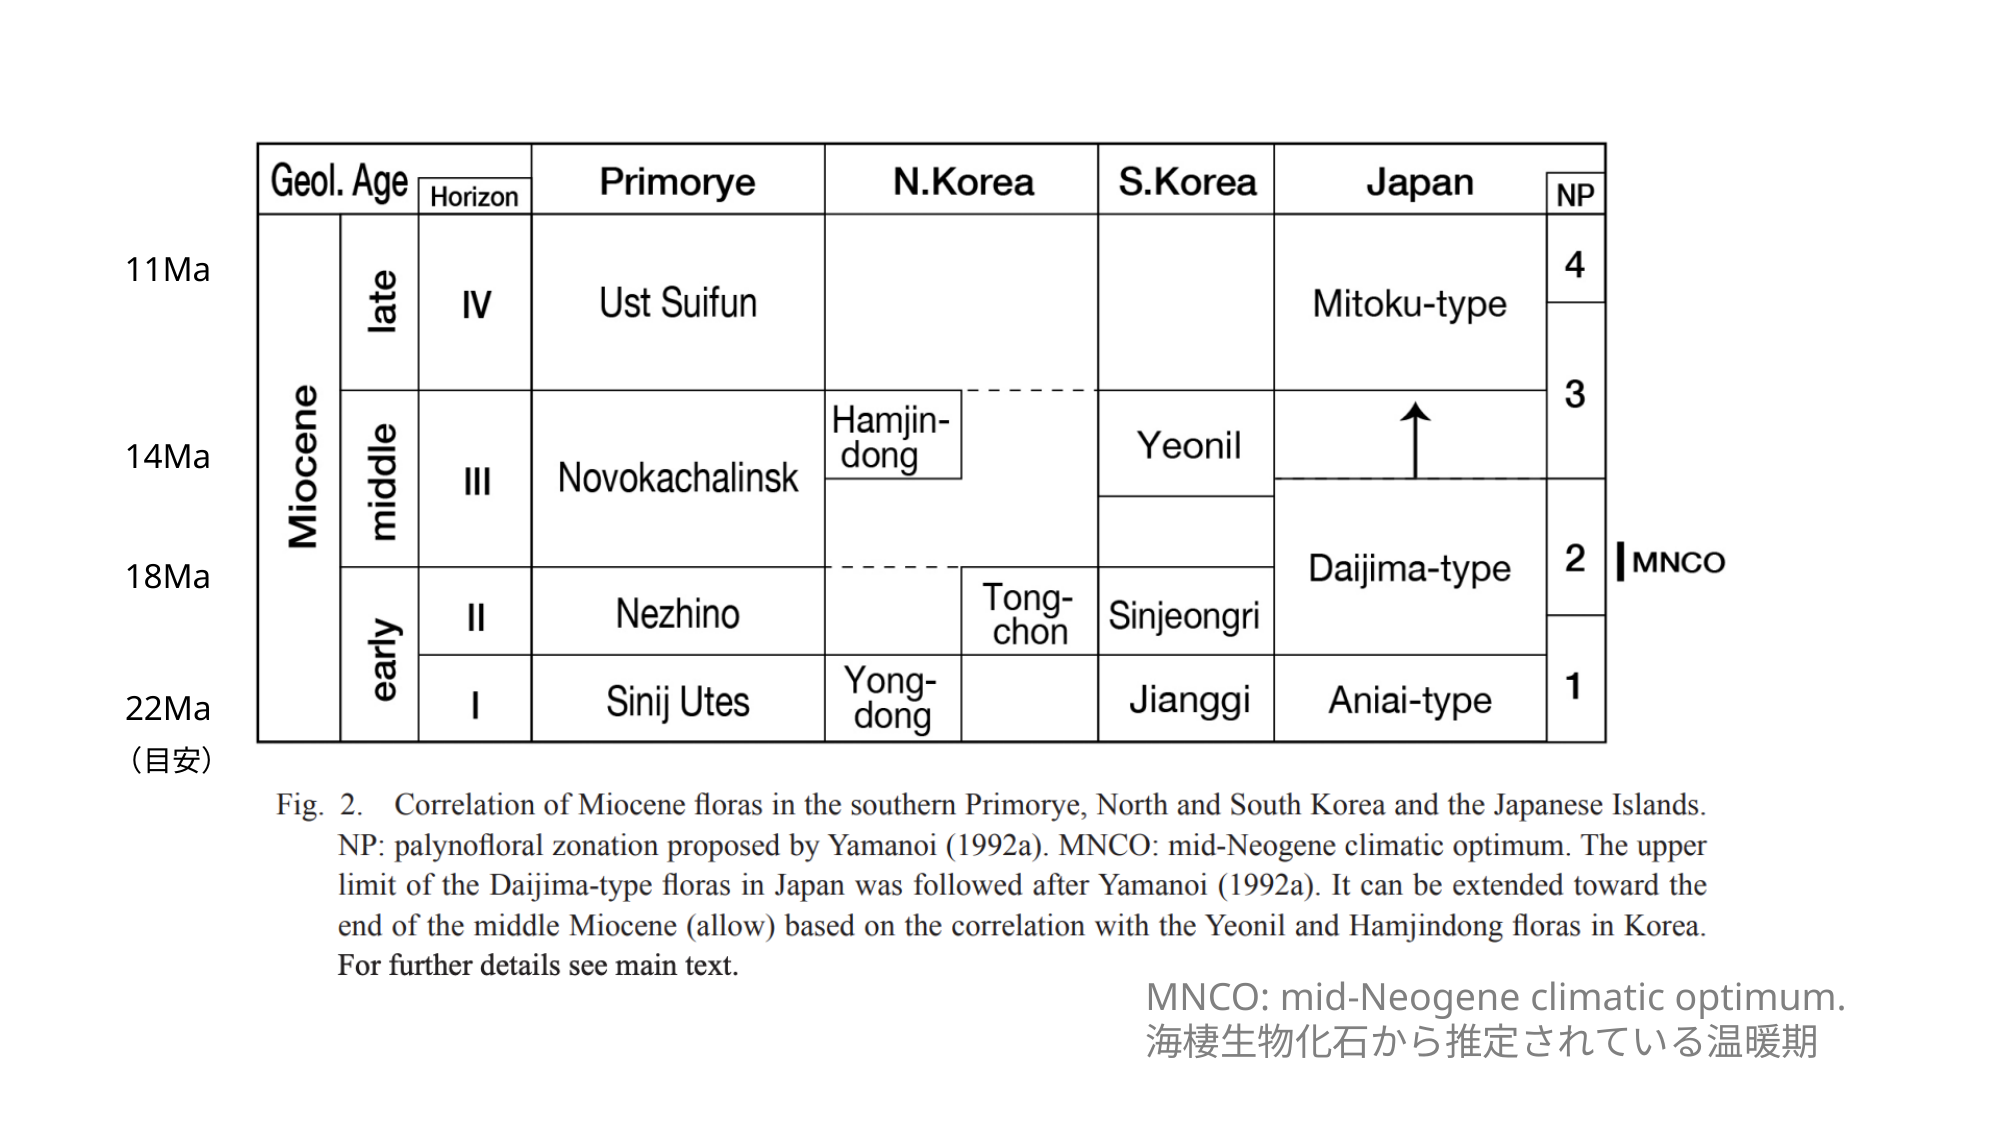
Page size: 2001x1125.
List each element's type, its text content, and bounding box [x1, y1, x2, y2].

text_box MNCO: mid-Neogene climatic optimum. 海棲生物化石から推定されている温暖期 [1130, 965, 1863, 1071]
text_box （目安） [99, 735, 234, 785]
text_box 18Ma [109, 547, 227, 603]
text_box 14Ma [109, 428, 227, 483]
picture [234, 125, 1766, 999]
text_box 11Ma [109, 241, 227, 296]
text_box 22Ma [110, 679, 227, 735]
